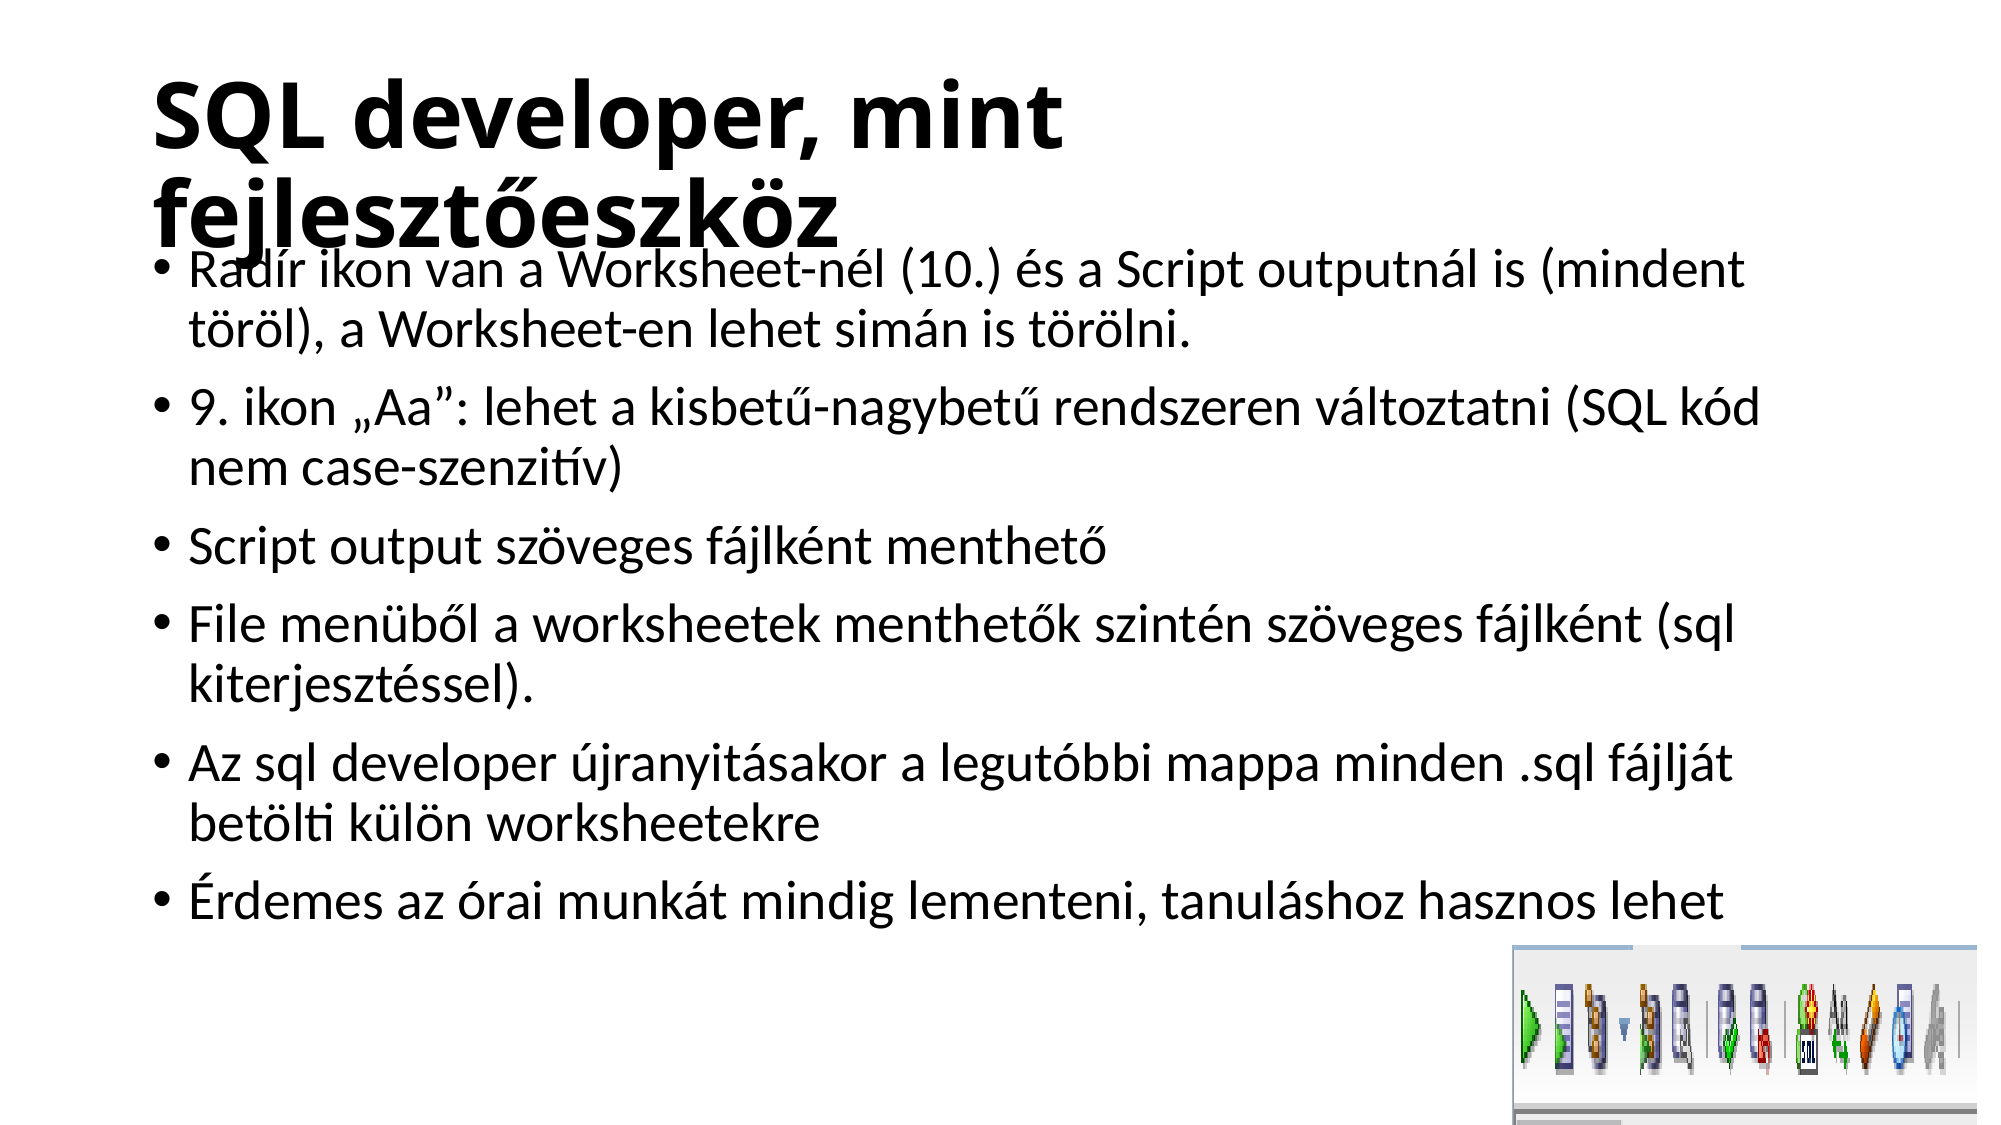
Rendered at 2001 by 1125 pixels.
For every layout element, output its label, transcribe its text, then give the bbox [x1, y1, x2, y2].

list Radír ikon van a Worksheet-nél (10.) és a Script outputnál is (mindent töröl), a Worksheet-en lehet simán is törölni. 9. ikon „Aa”: lehet a kisbetű-nagybetű rendszeren változtatni (SQL kód nem case-szenzitív) Script output szöveges fájlként menthető File menüből a worksheetek menthetők szintén szöveges fájlként (sql kiterjesztéssel). Az sql developer újranyitásakor a legutóbbi mappa minden .sql fájlját betölti külön worksheetekre Érdemes az órai munkát mindig lementeni, tanuláshoz hasznos lehet [137, 231, 1863, 946]
text_box SQL developer, mint fejlesztőeszköz [137, 59, 1780, 278]
picture [1512, 945, 1977, 1125]
